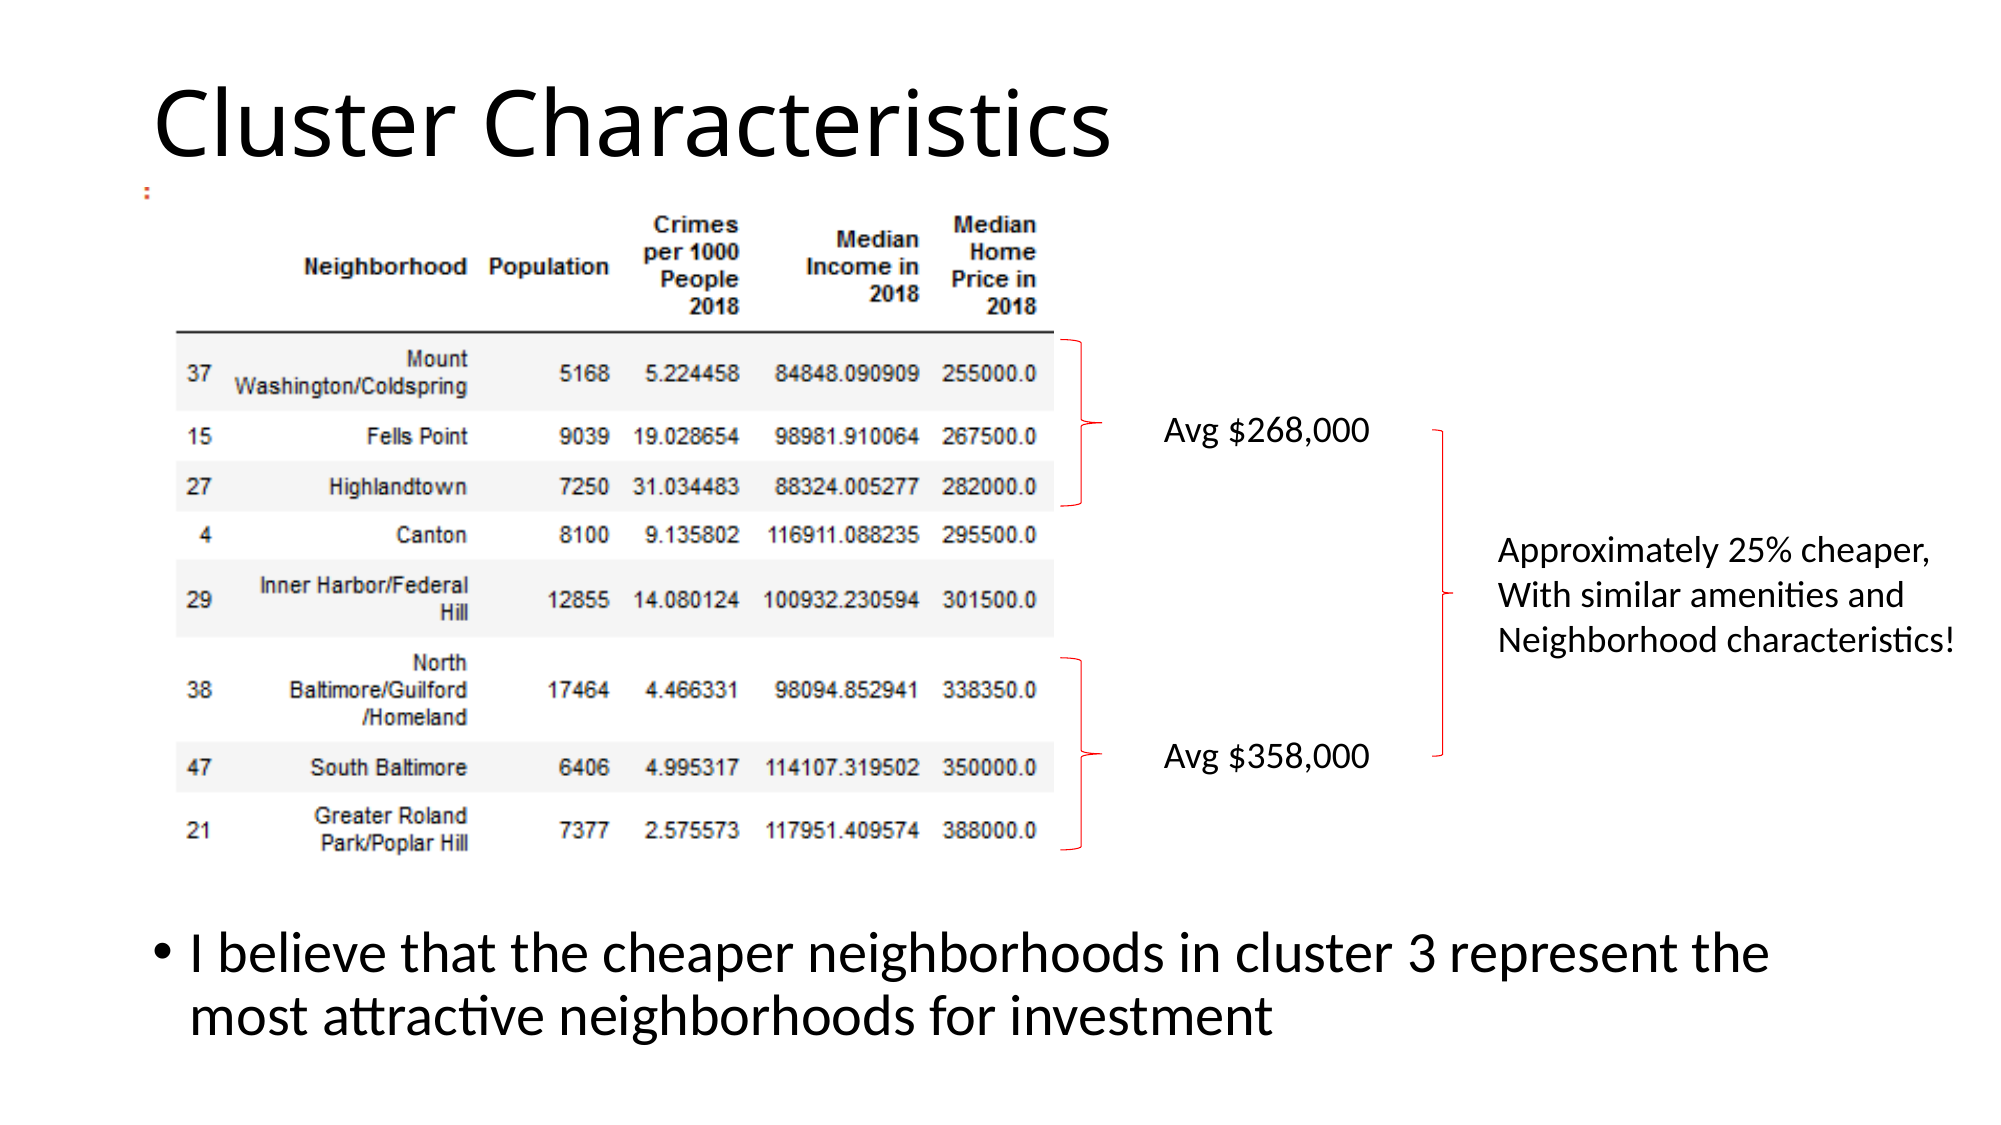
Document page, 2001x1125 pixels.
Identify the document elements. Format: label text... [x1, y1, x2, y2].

text_box Avg $358,000 [1149, 723, 1385, 784]
list I believe that the cheaper neighborhoods in cluster 3 represent the most attractive neighborhoods for investment [137, 914, 1893, 1082]
text_box [1060, 657, 1103, 851]
text_box [1060, 338, 1103, 507]
text_box [1432, 429, 1454, 757]
picture [137, 187, 1054, 864]
title Cluster Characteristics [137, 65, 1863, 188]
text_box Avg $268,000 [1149, 397, 1385, 458]
text_box Approximately 25% cheaper, With similar amenities and Neighborhood characteristics! [1483, 517, 1972, 667]
